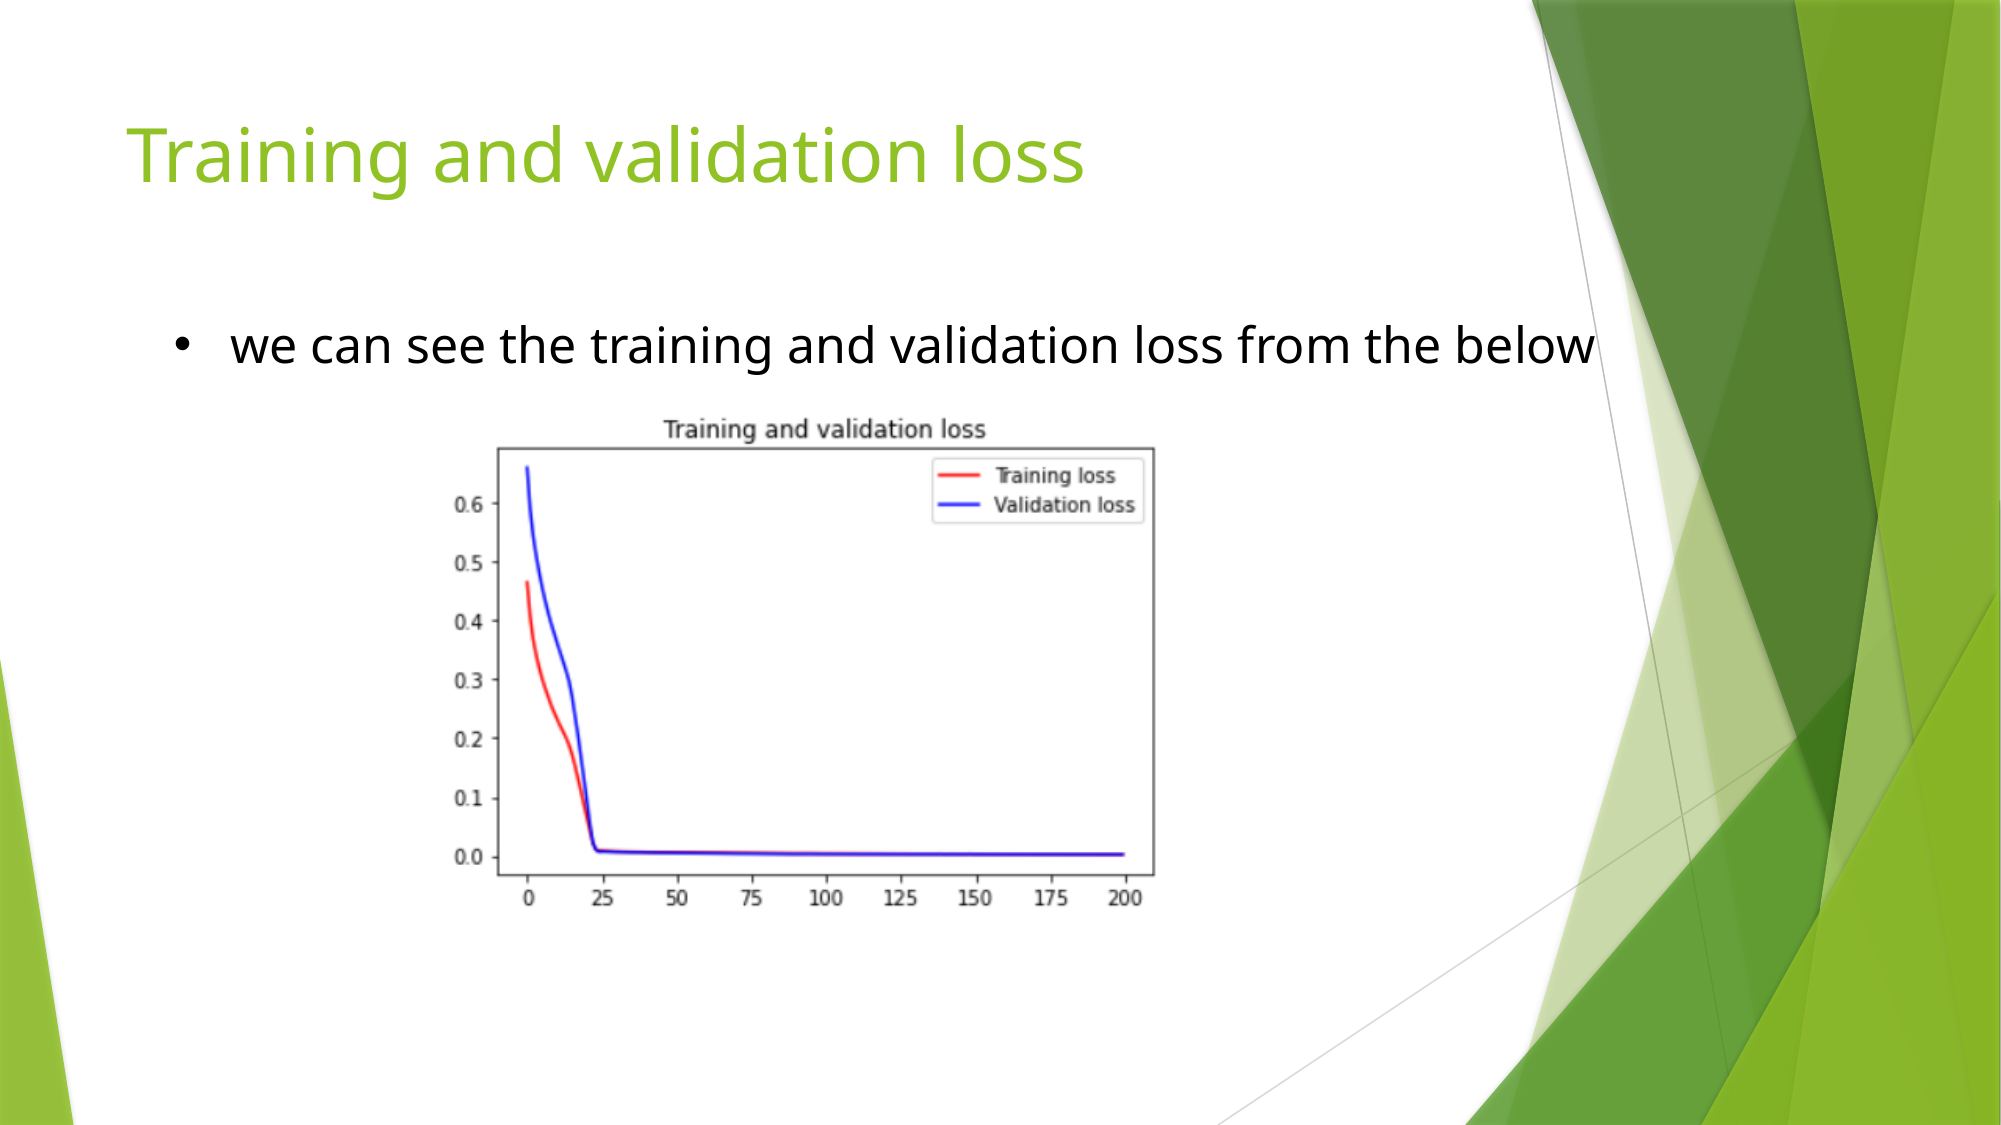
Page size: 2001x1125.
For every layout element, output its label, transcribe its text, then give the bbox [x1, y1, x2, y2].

text_box we can see the training and validation loss from the below [159, 306, 1673, 381]
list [420, 408, 1212, 938]
title Training and validation loss [111, 99, 1522, 317]
